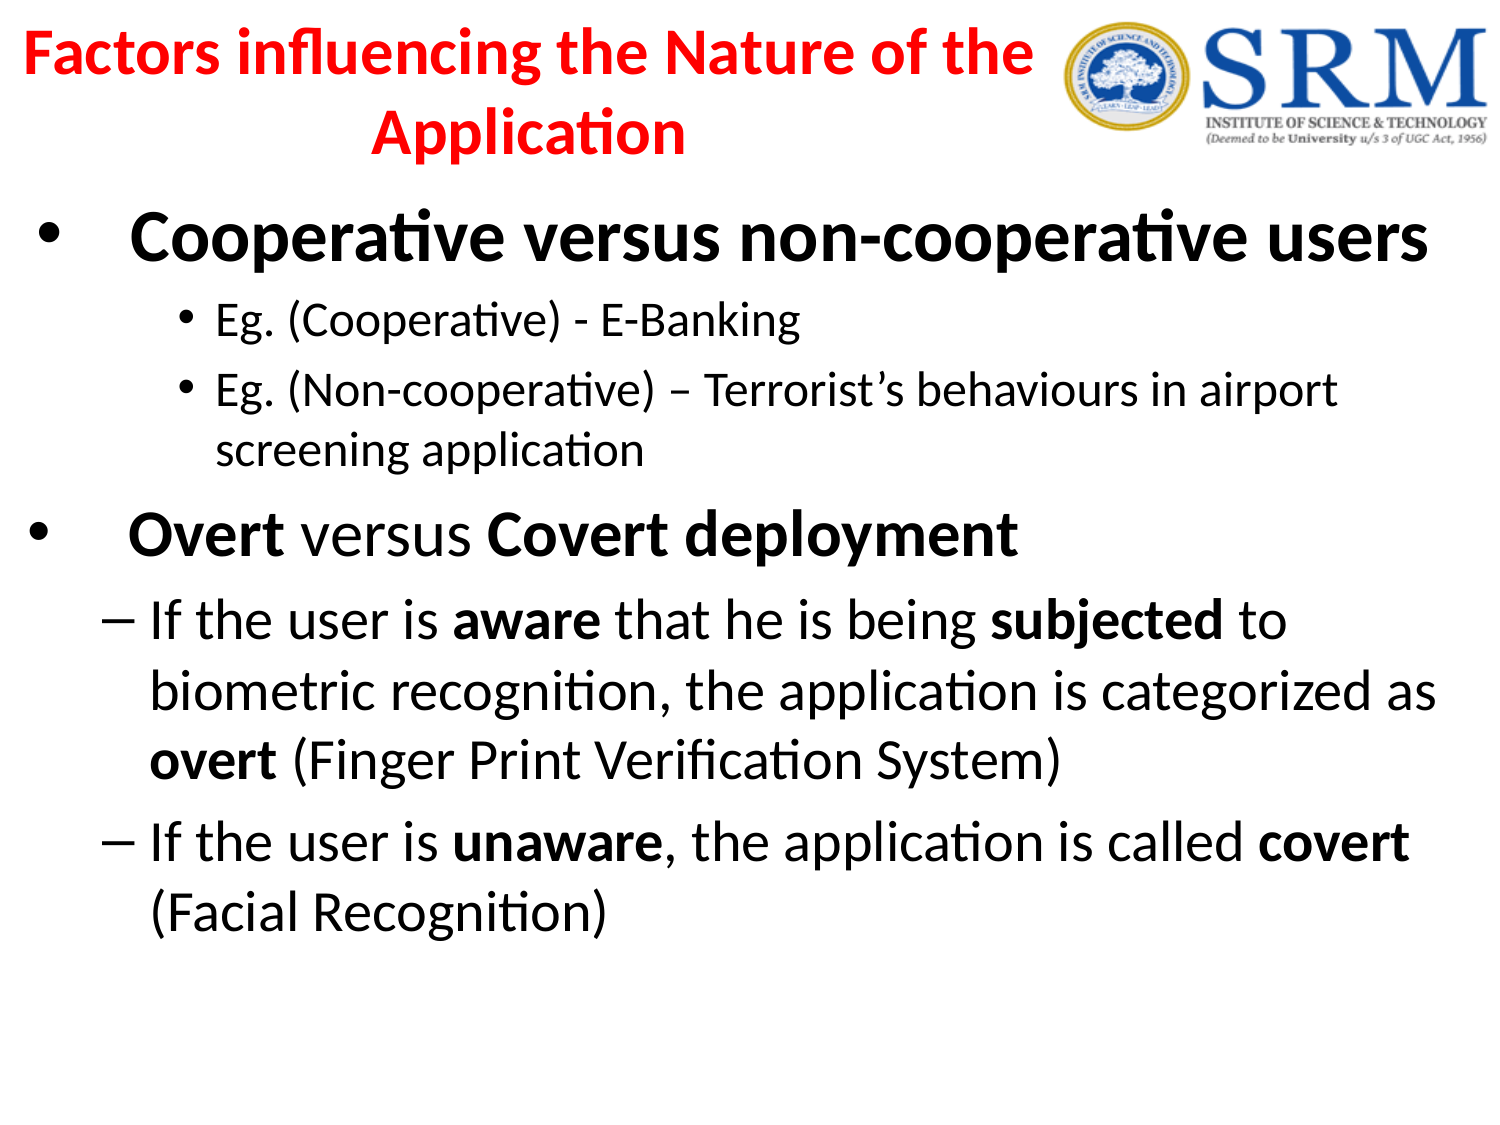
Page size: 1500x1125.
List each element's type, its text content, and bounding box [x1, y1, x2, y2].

picture [1059, 0, 1500, 162]
list Cooperative versus non-cooperative users Eg. (Cooperative) - E-Banking Eg. (Non-cooperative) – Terrorist’s behaviours in airport screening application Overt versus Covert deployment If the user is aware that he is being subjected to biometric recognition, the application is categorized as overt (Finger Print Verification System) If the user is unaware, the application is called covert (Facial Recognition) [12, 179, 1475, 1113]
title Factors influencing the Nature of the Application [0, 0, 1060, 175]
